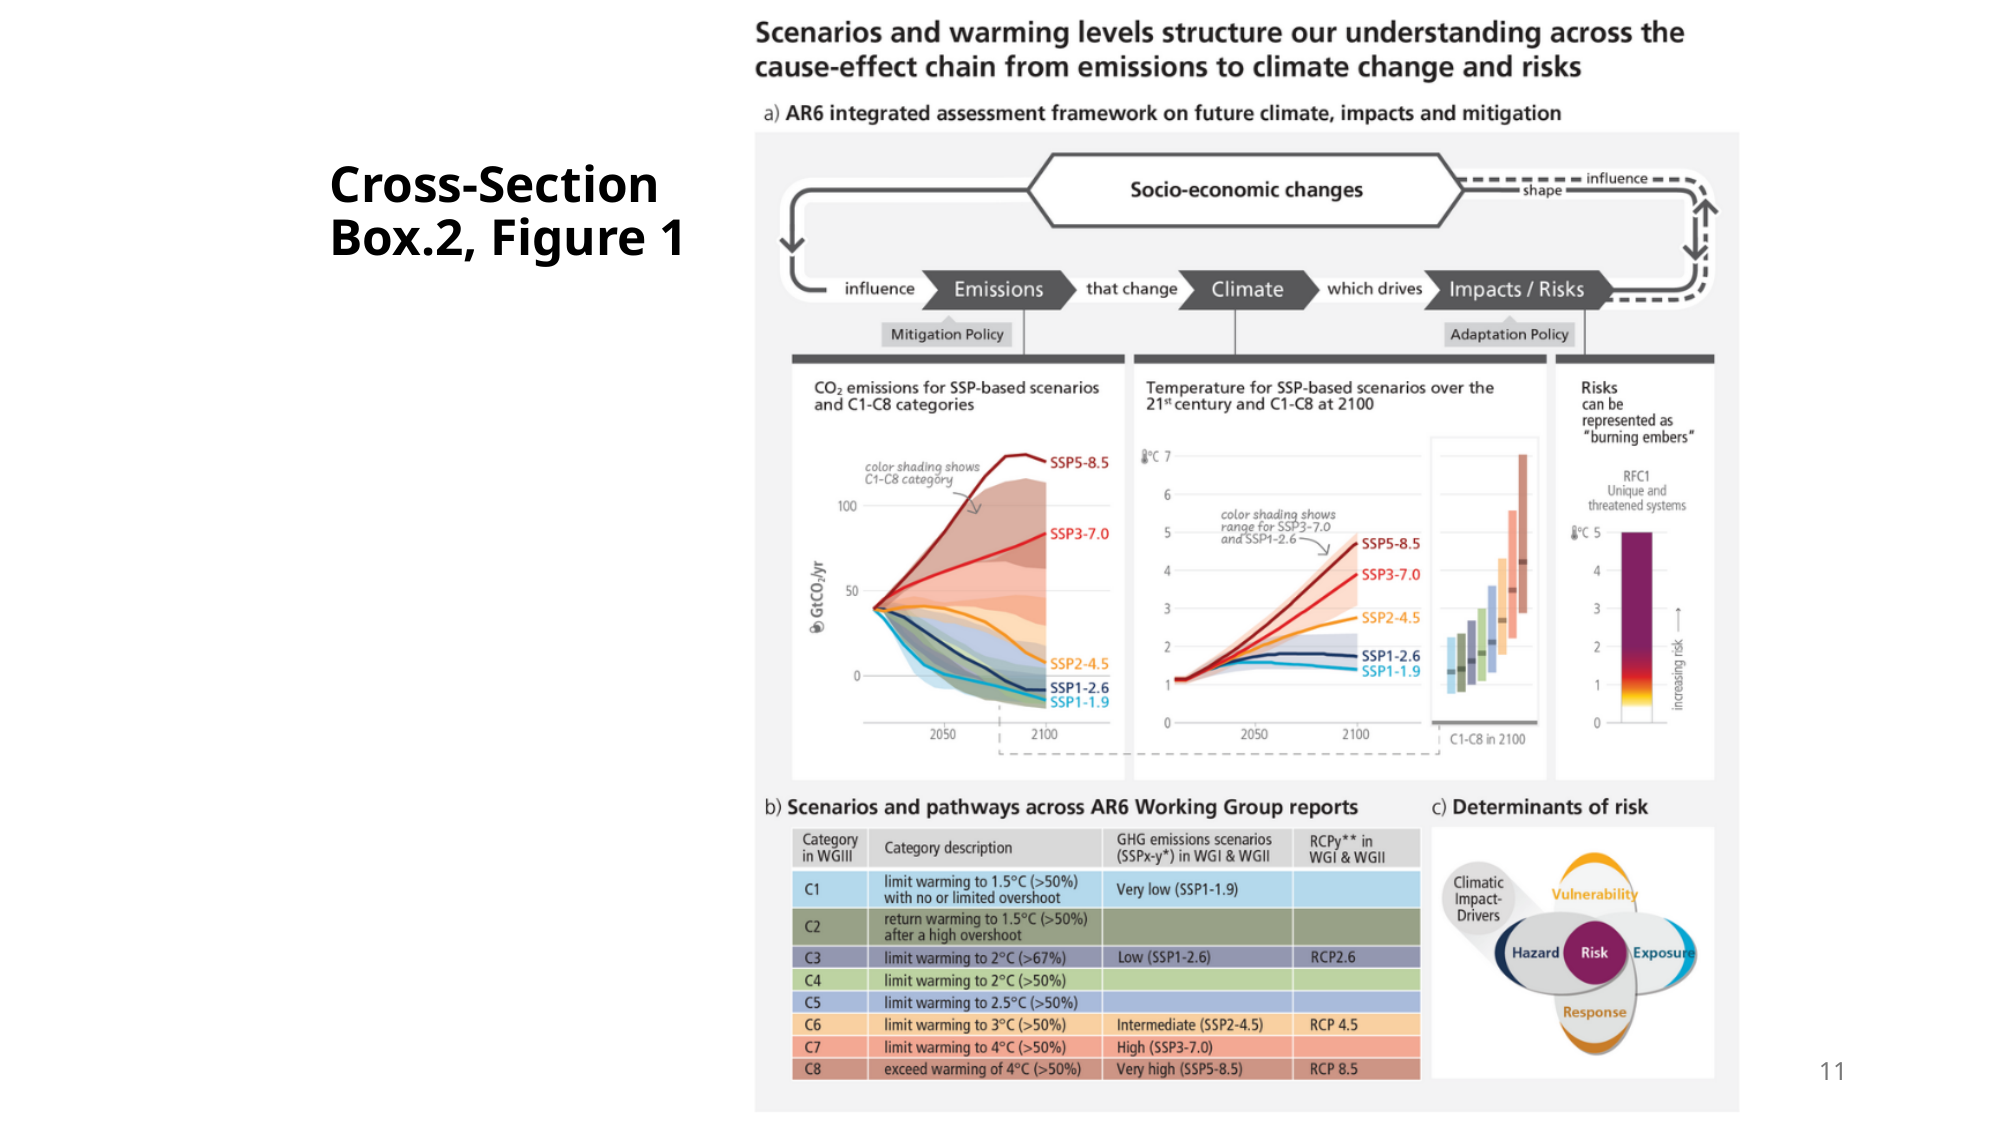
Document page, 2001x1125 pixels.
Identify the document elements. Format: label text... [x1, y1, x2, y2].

title Cross-Section Box.2, Figure 1 [314, 149, 719, 337]
slide_number 11 [1751, 1042, 1863, 1103]
picture [728, 6, 1751, 1125]
